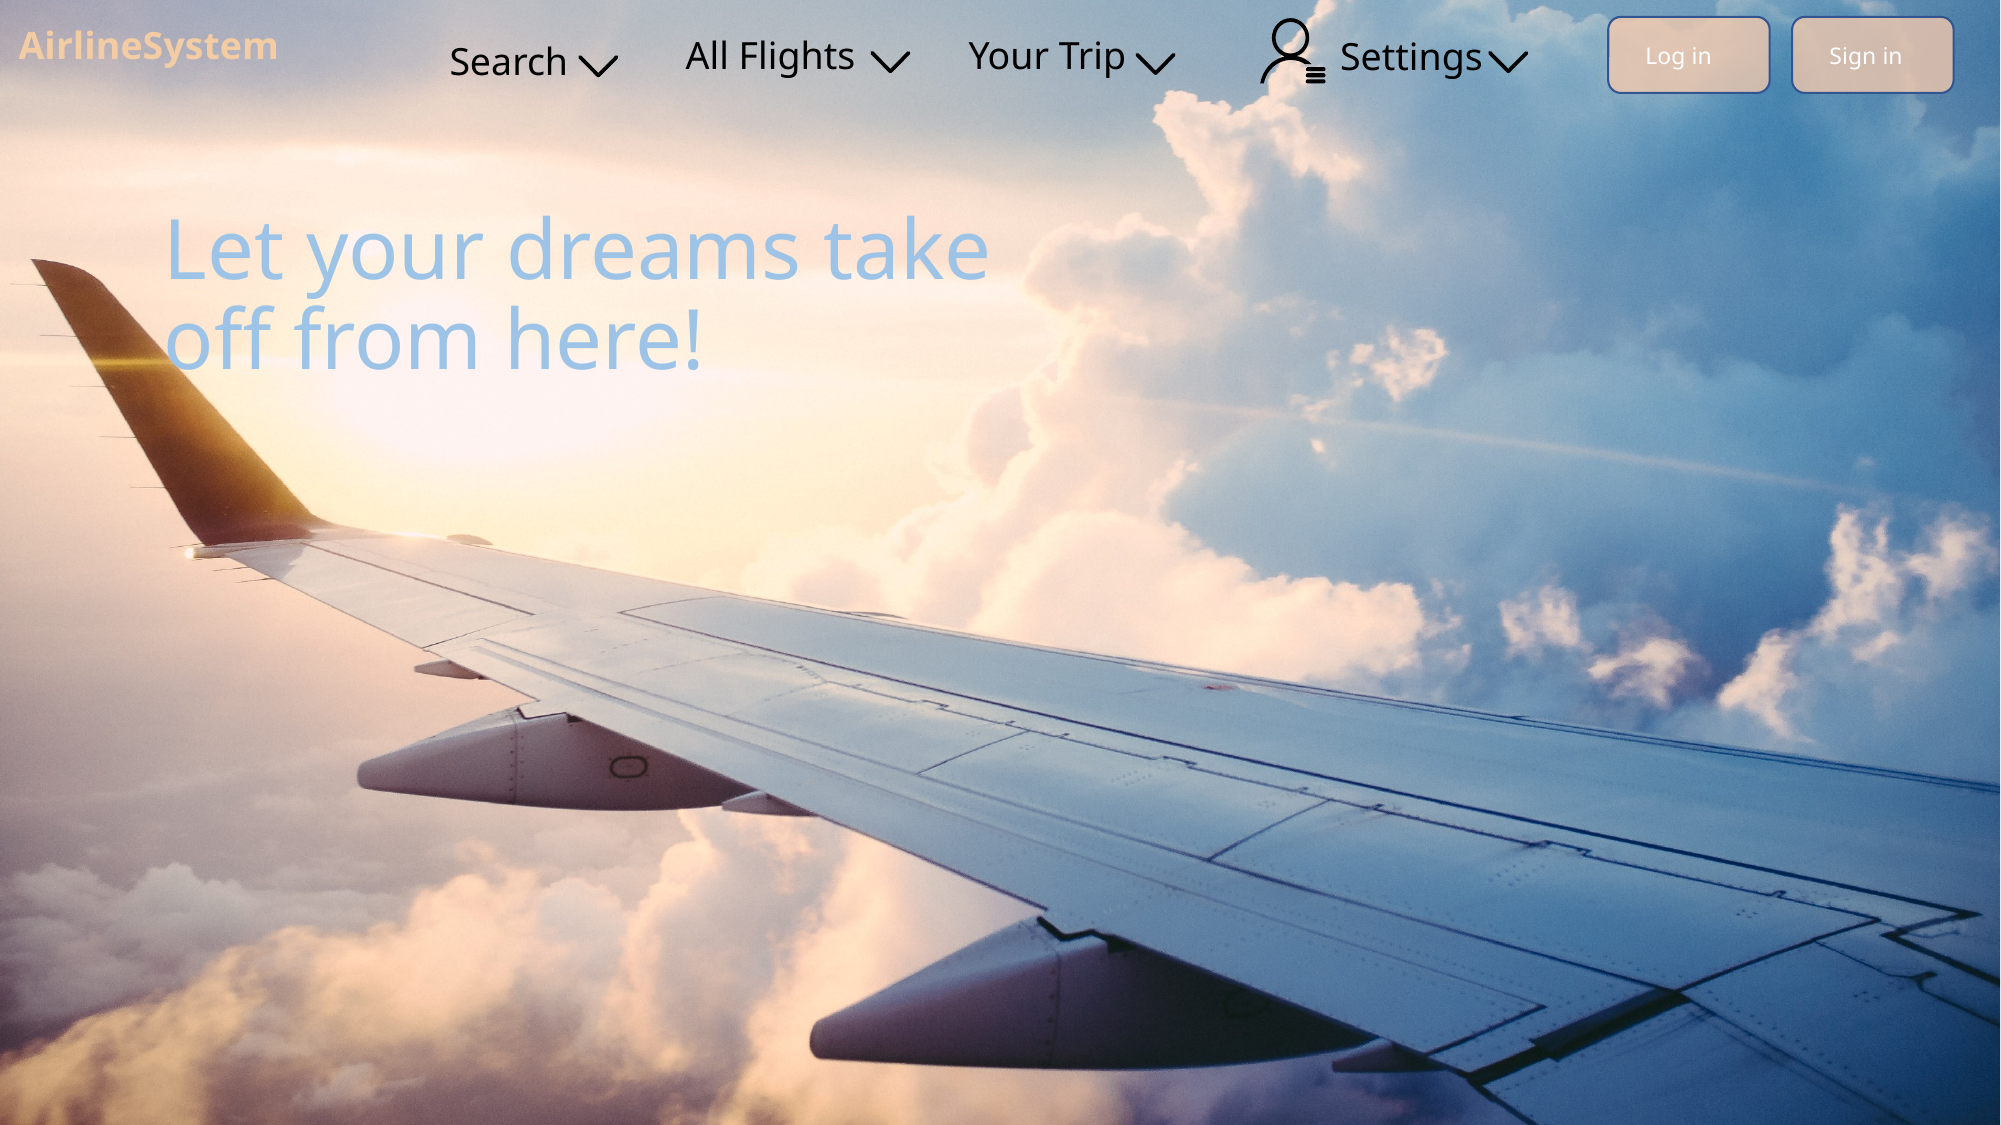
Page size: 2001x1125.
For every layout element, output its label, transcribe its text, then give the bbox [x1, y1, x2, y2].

text_box Sign in [1814, 34, 1932, 77]
text_box [1258, 17, 1327, 85]
text_box [1487, 50, 1529, 75]
text_box Settings [1325, 25, 1535, 86]
text_box Your Trip [953, 24, 1171, 85]
title Let your dreams take off from here! [148, 199, 1012, 397]
text_box [869, 50, 912, 75]
text_box AirlineSystem [3, 14, 294, 75]
text_box All Flights [670, 24, 881, 85]
picture [0, 0, 2001, 1125]
text_box [1607, 15, 1771, 94]
text_box Log in [1630, 34, 1748, 77]
text_box [577, 54, 619, 79]
text_box Search [435, 30, 596, 90]
text_box [1134, 52, 1177, 77]
text_box [1791, 15, 1955, 94]
